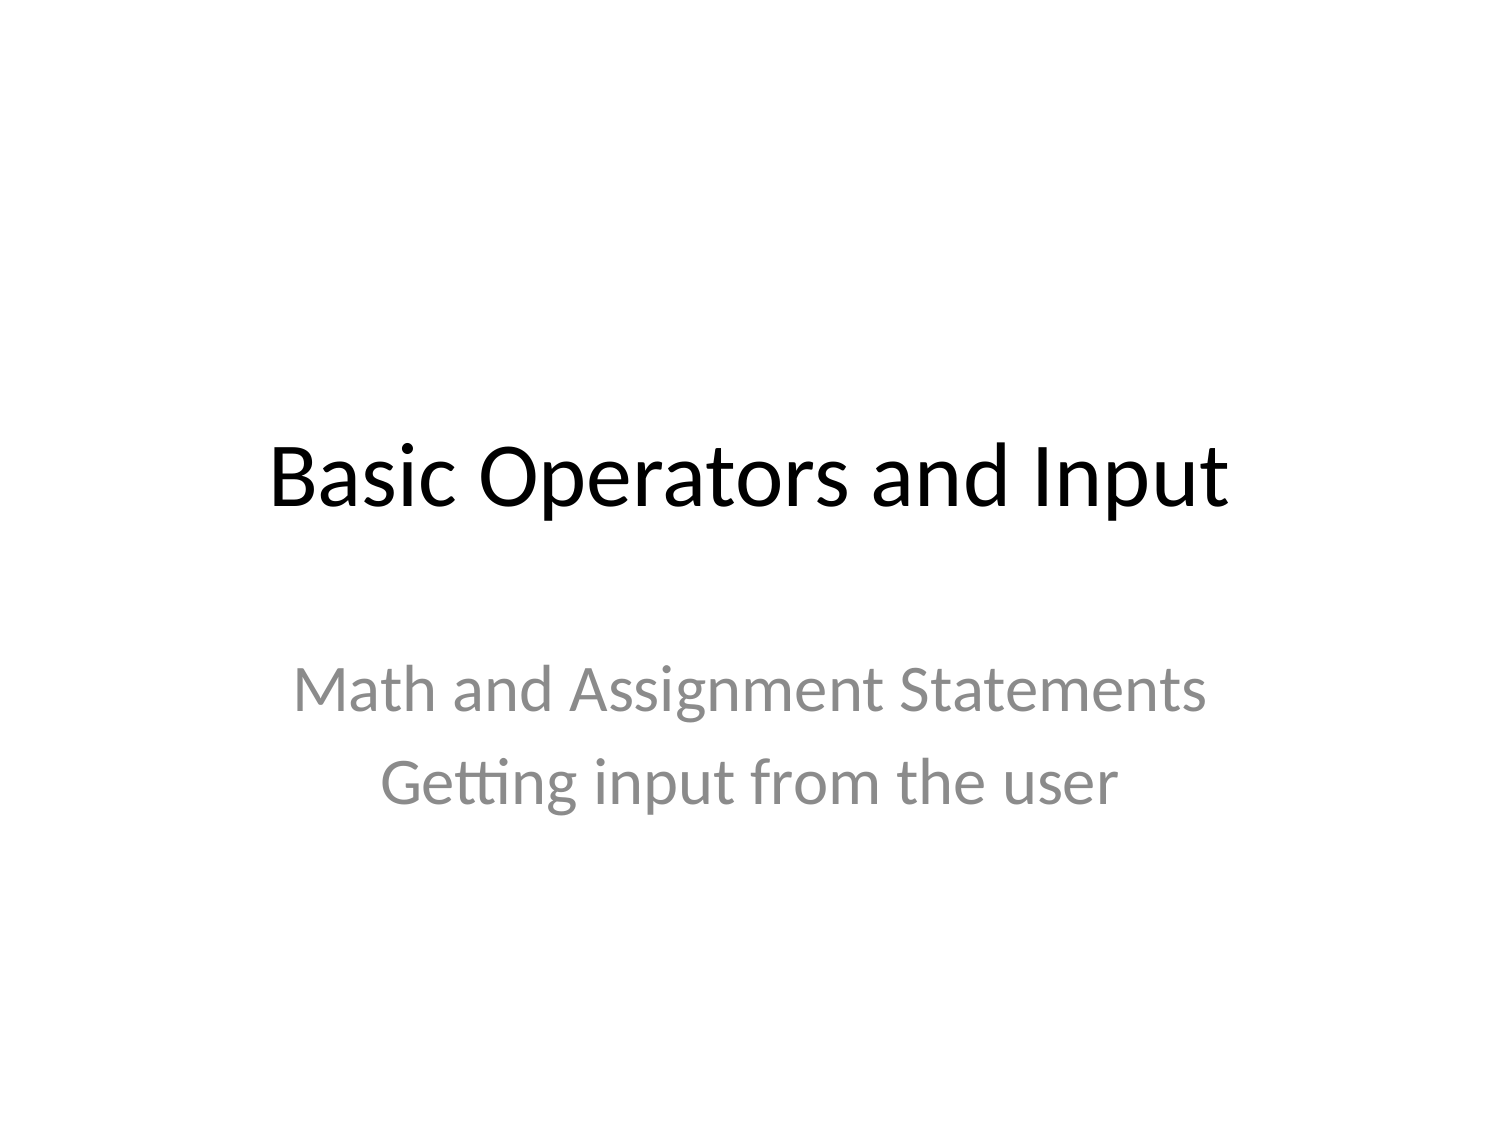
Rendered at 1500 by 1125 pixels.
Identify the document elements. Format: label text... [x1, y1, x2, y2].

subtitle Math and Assignment Statements Getting input from the user [225, 637, 1275, 925]
title Basic Operators and Input [112, 349, 1388, 591]
